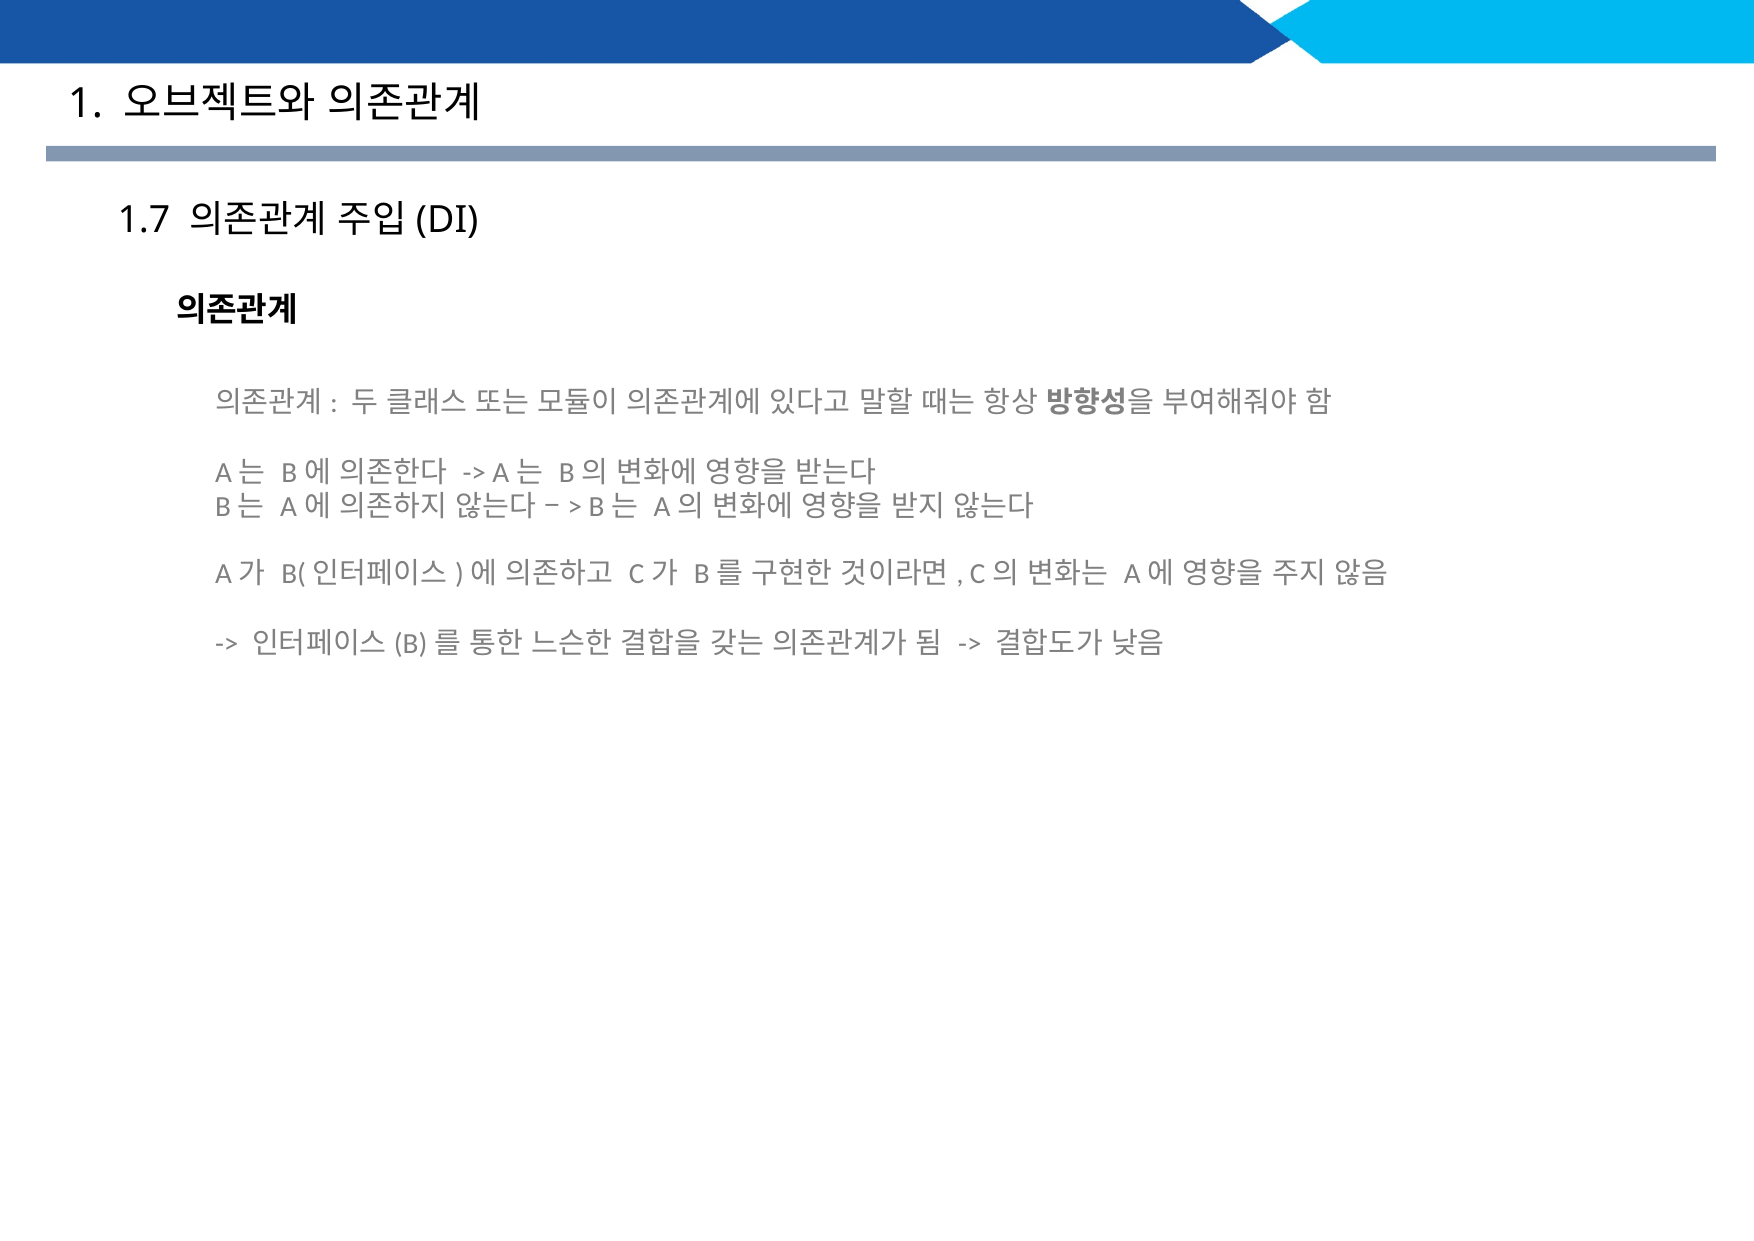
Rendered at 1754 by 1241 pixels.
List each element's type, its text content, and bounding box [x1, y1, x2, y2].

picture [0, 0, 1754, 1240]
text_box 의존관계: 두 클래스 또는 모듈이 의존관계에 있다고 말할 때는 항상 방향성을 부여해줘야 함 A는 B에 의존한다 -> A는 B의 변화에 영향을 받는다 B는 A에 의존하지 않는다 –> B는 A의 변화에 영향을 받지 않는다 [200, 375, 1423, 531]
text_box 1.7 의존관계 주입(DI) [102, 187, 1710, 248]
text_box 1. 오브젝트와 의존관계 [53, 68, 1459, 134]
text_box A가 B(인터페이스)에 의존하고 C가 B를 구현한 것이라면, C의 변화는 A에 영향을 주지 않음 -> 인터페이스(B)를 통한 느슨한 결합을 갖는 의존관계가 됨 -> 결합도가 낮음 [200, 546, 1434, 667]
text_box 의존관계 [161, 280, 330, 336]
